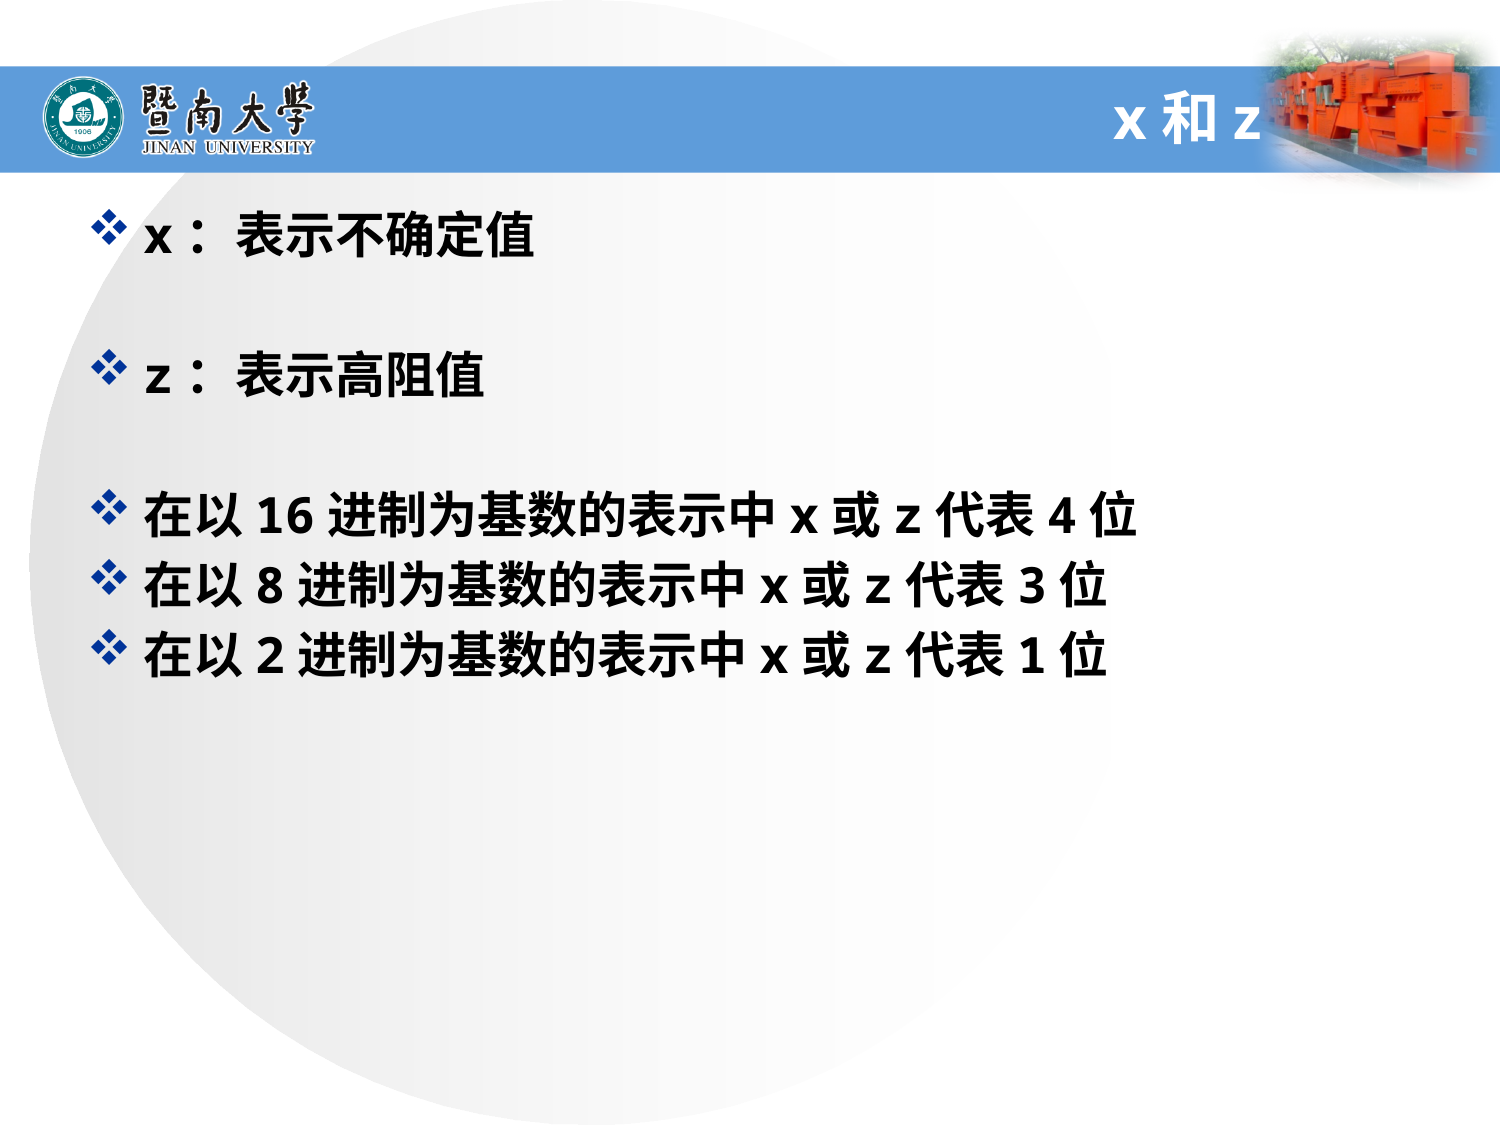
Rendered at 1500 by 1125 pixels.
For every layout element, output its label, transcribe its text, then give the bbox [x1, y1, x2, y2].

list x：表示不确定值 z：表示高阻值 在以16进制为基数的表示中x或z代表4位 在以8进制为基数的表示中x或z代表3位 在以2进制为基数的表示中x或z代表1位 [71, 195, 1429, 1093]
picture [1290, 68, 1461, 154]
title x和z [289, 76, 1277, 157]
picture [32, 74, 340, 164]
